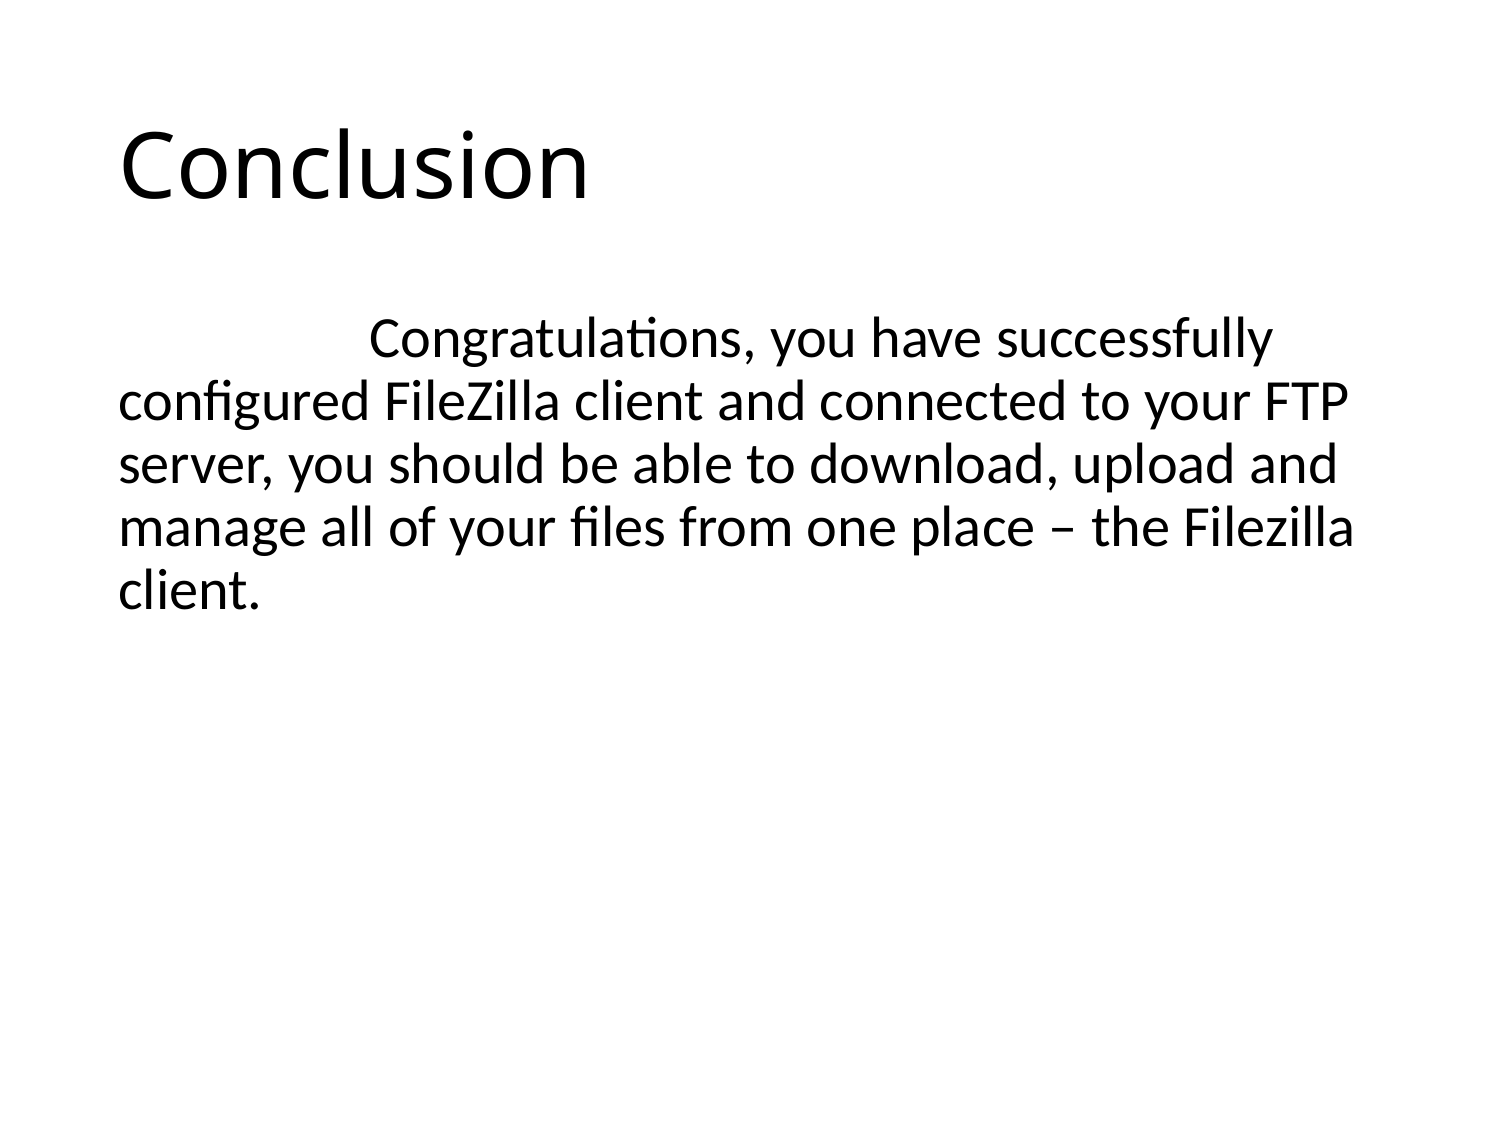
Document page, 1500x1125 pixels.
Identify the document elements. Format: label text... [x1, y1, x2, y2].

list Congratulations, you have successfully configured FileZilla client and connected to your FTP server, you should be able to download, upload and manage all of your files from one place – the Filezilla client. [103, 299, 1397, 1014]
title Conclusion [103, 59, 1397, 278]
